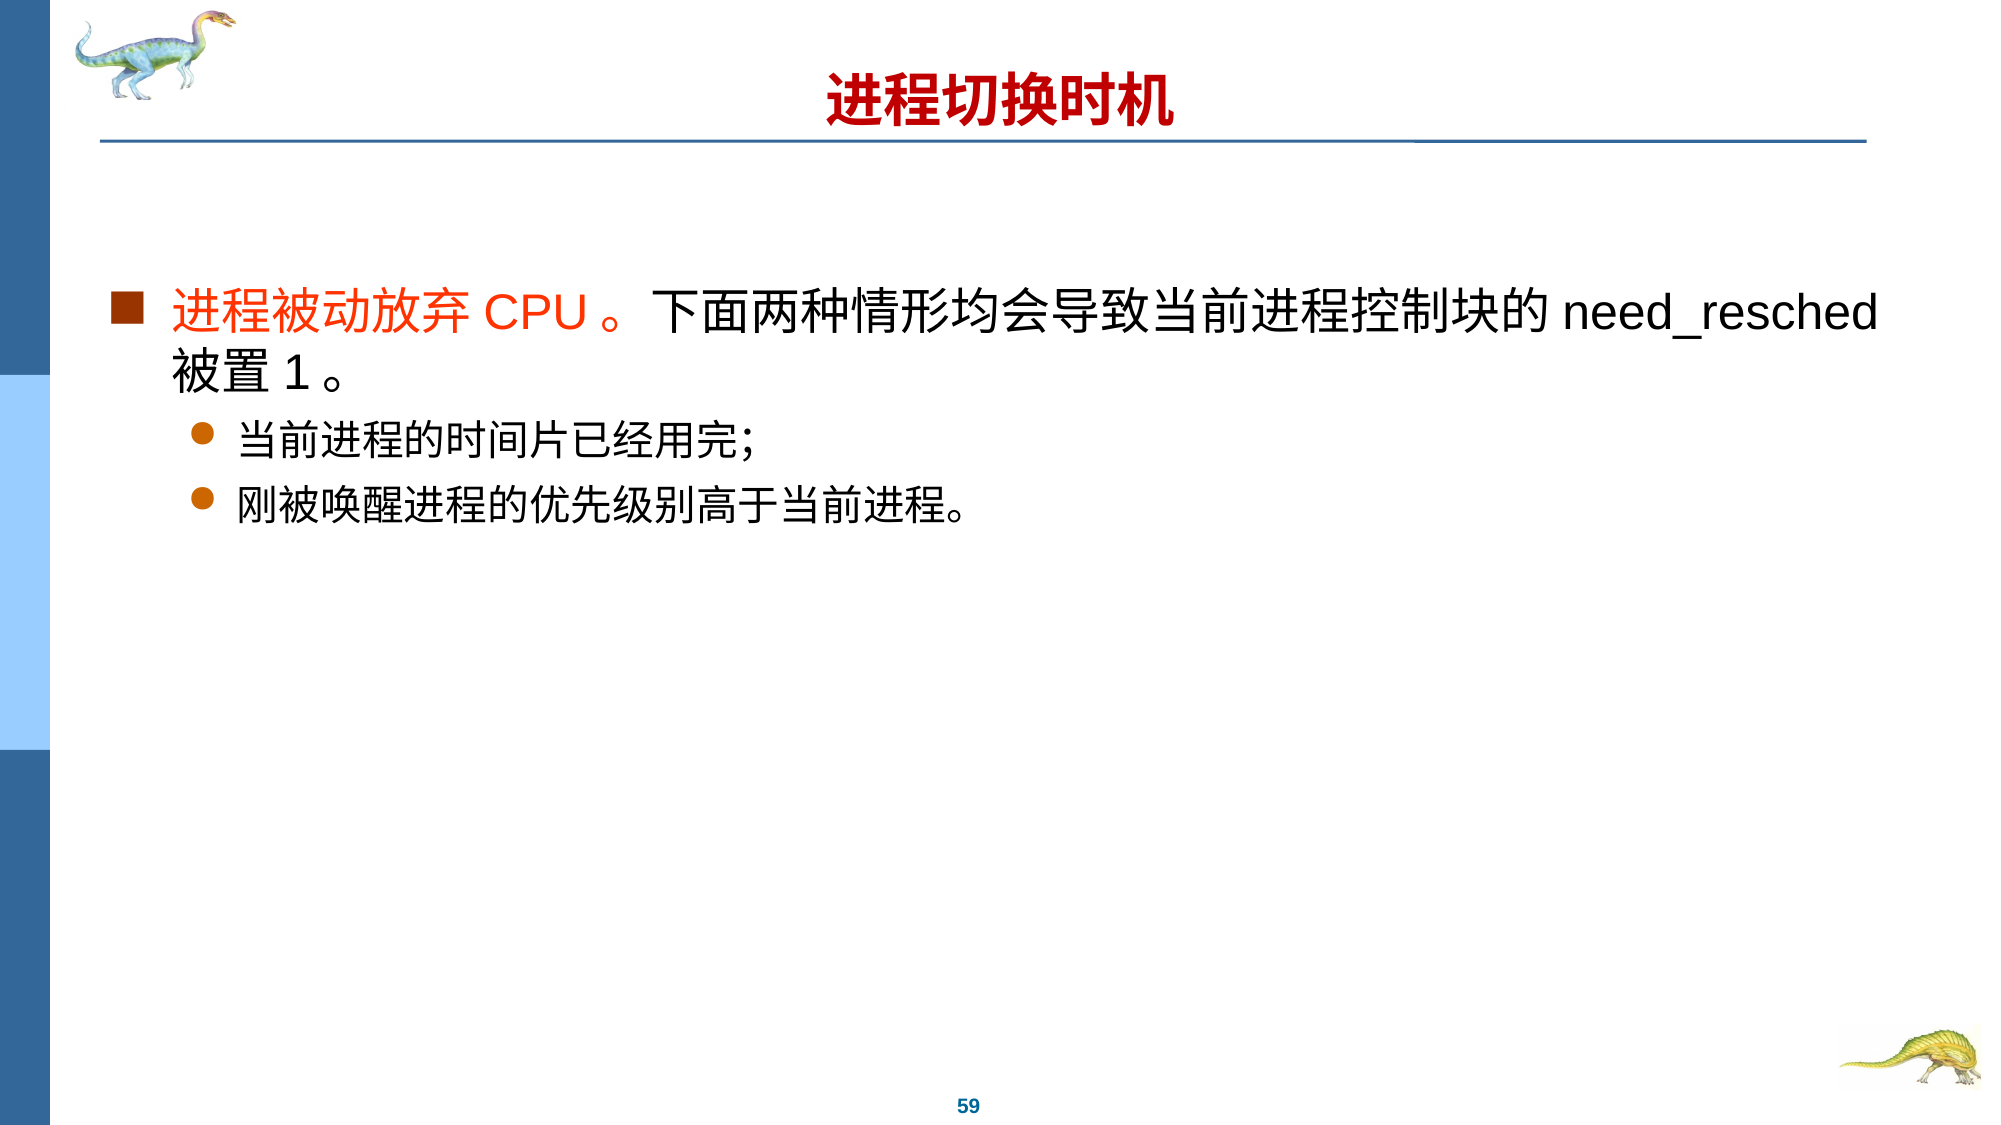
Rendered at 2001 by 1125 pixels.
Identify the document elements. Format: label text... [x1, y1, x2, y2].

list 进程被动放弃CPU。下面两种情形均会导致当前进程控制块的need_resched被置1。 当前进程的时间片已经用完； 刚被唤醒进程的优先级别高于当前进程。 [99, 194, 1901, 938]
title 进程切换时机 [99, 45, 1901, 141]
picture [62, 0, 254, 110]
picture [1837, 1023, 1982, 1090]
